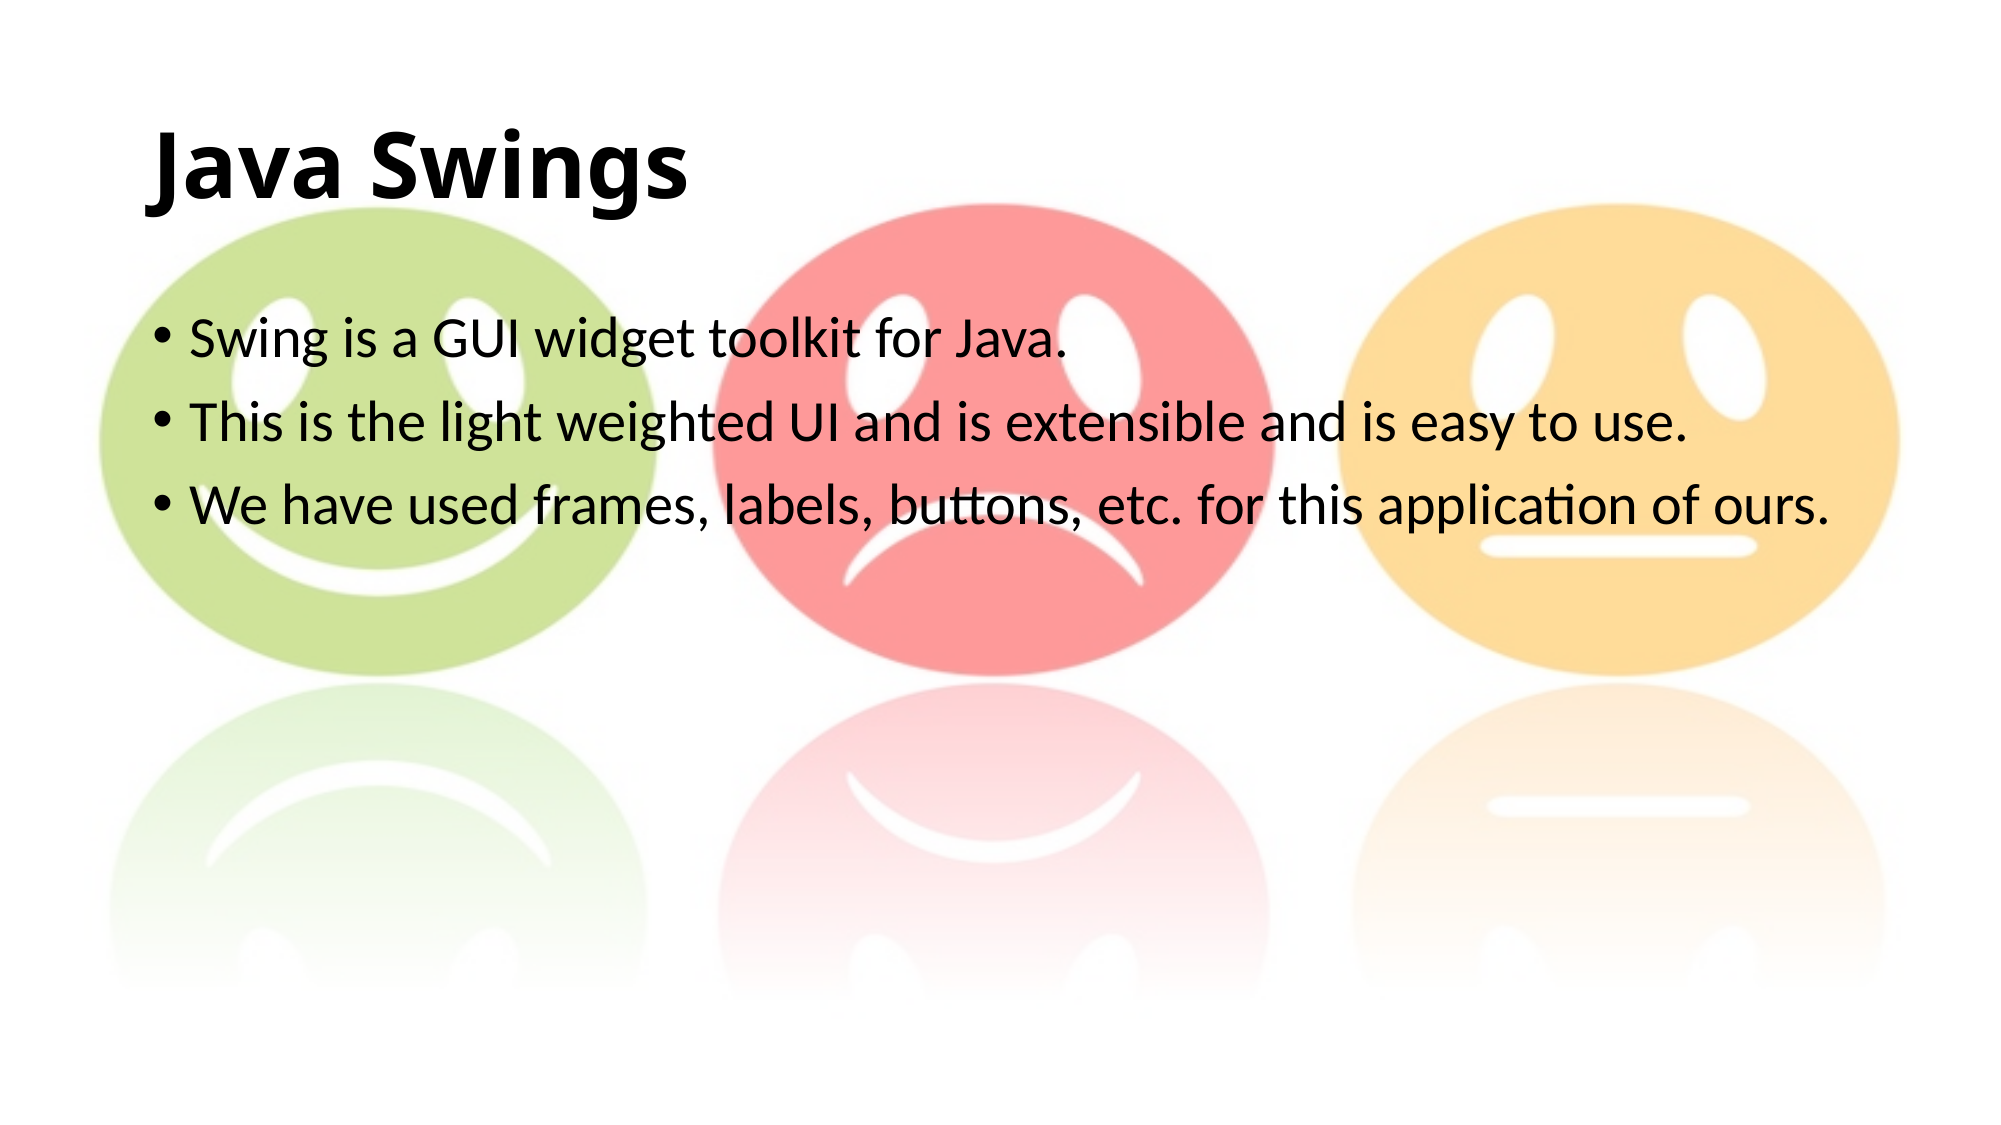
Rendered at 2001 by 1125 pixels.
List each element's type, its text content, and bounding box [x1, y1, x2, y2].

list Swing is a GUI widget toolkit for Java. This is the light weighted UI and is extensible and is easy to use. We have used frames, labels, buttons, etc. for this application of ours. [137, 299, 1863, 1014]
title Java Swings [137, 59, 1863, 278]
